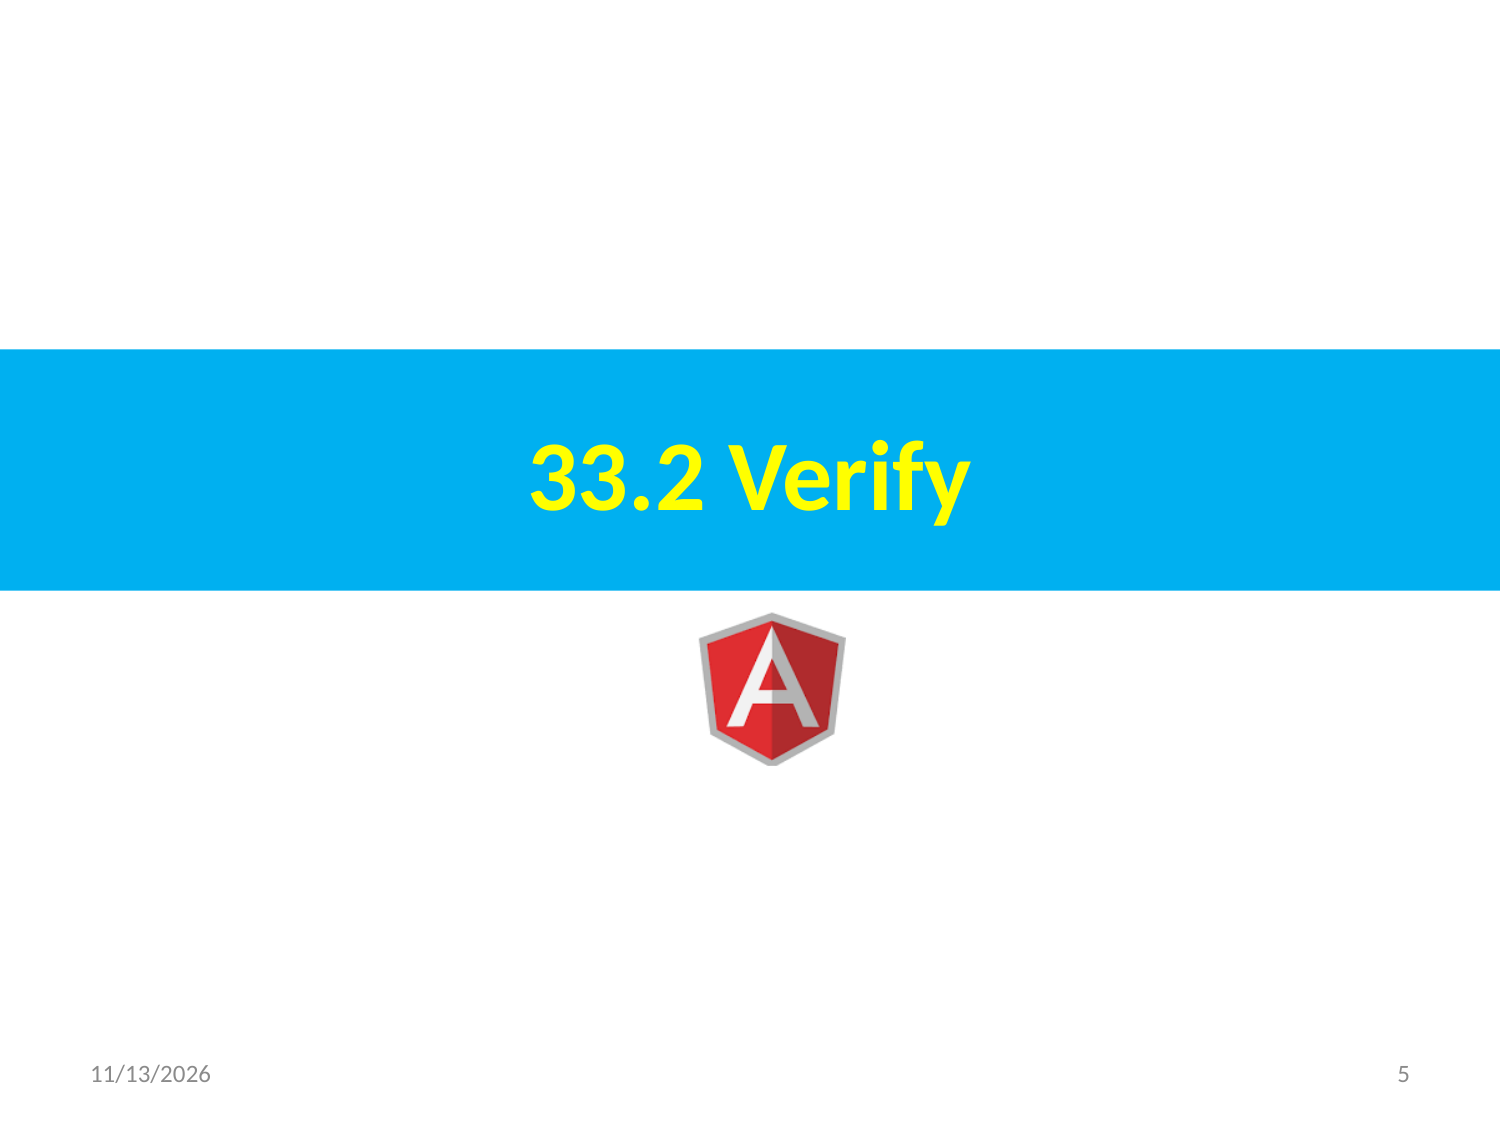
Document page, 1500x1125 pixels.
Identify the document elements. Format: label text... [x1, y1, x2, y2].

picture [694, 609, 846, 771]
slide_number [75, 1042, 425, 1103]
slide_number 5 [1074, 1042, 1425, 1103]
title 33.2 Verify [0, 349, 1500, 591]
